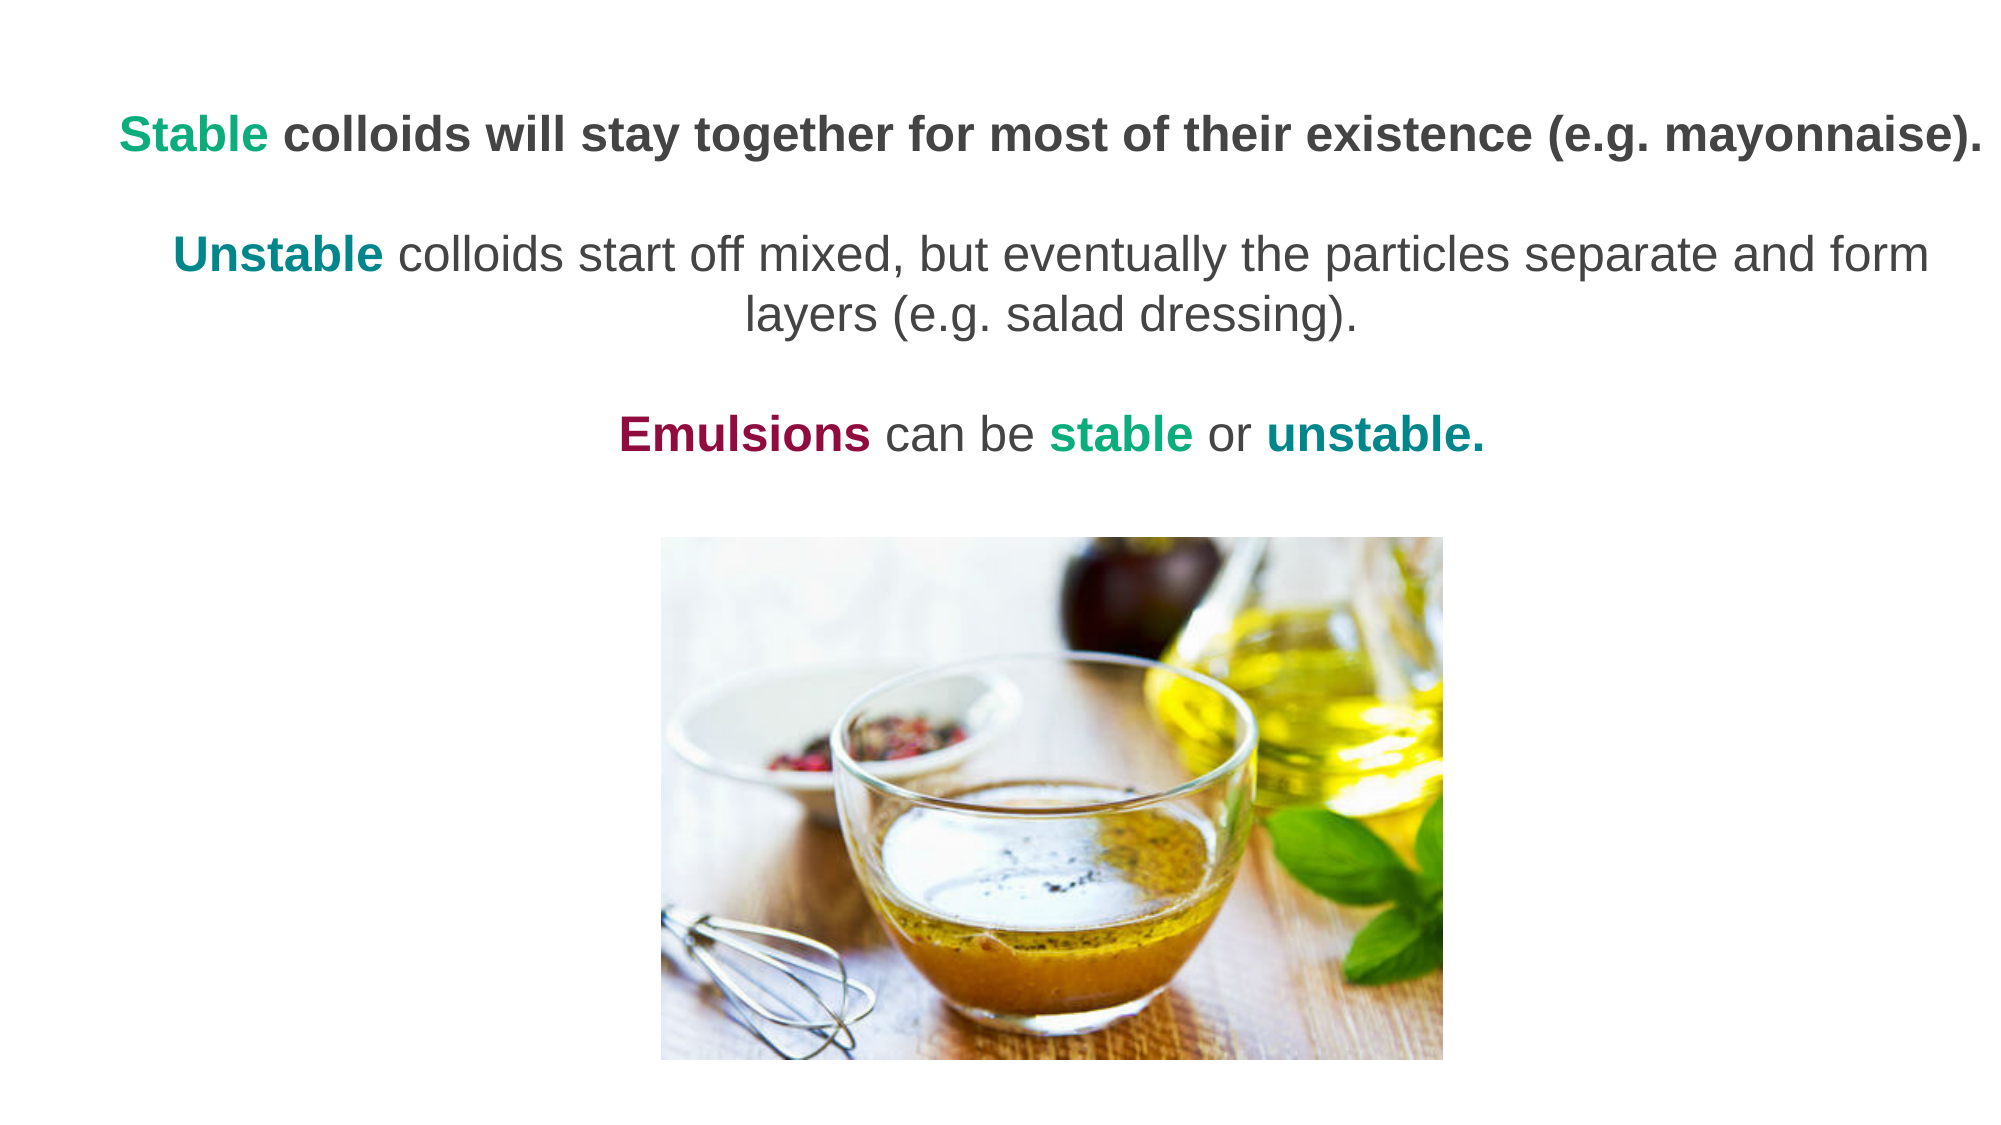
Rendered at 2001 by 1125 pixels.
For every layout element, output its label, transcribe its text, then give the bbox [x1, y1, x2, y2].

picture [661, 537, 1443, 1060]
text_box Stable colloids will stay together for most of their existence (e.g. mayonnaise). Unstable colloids start off mixed, but eventually the particles separate and form layers (e.g. salad dressing). Emulsions can be stable or unstable. [104, 94, 2000, 589]
